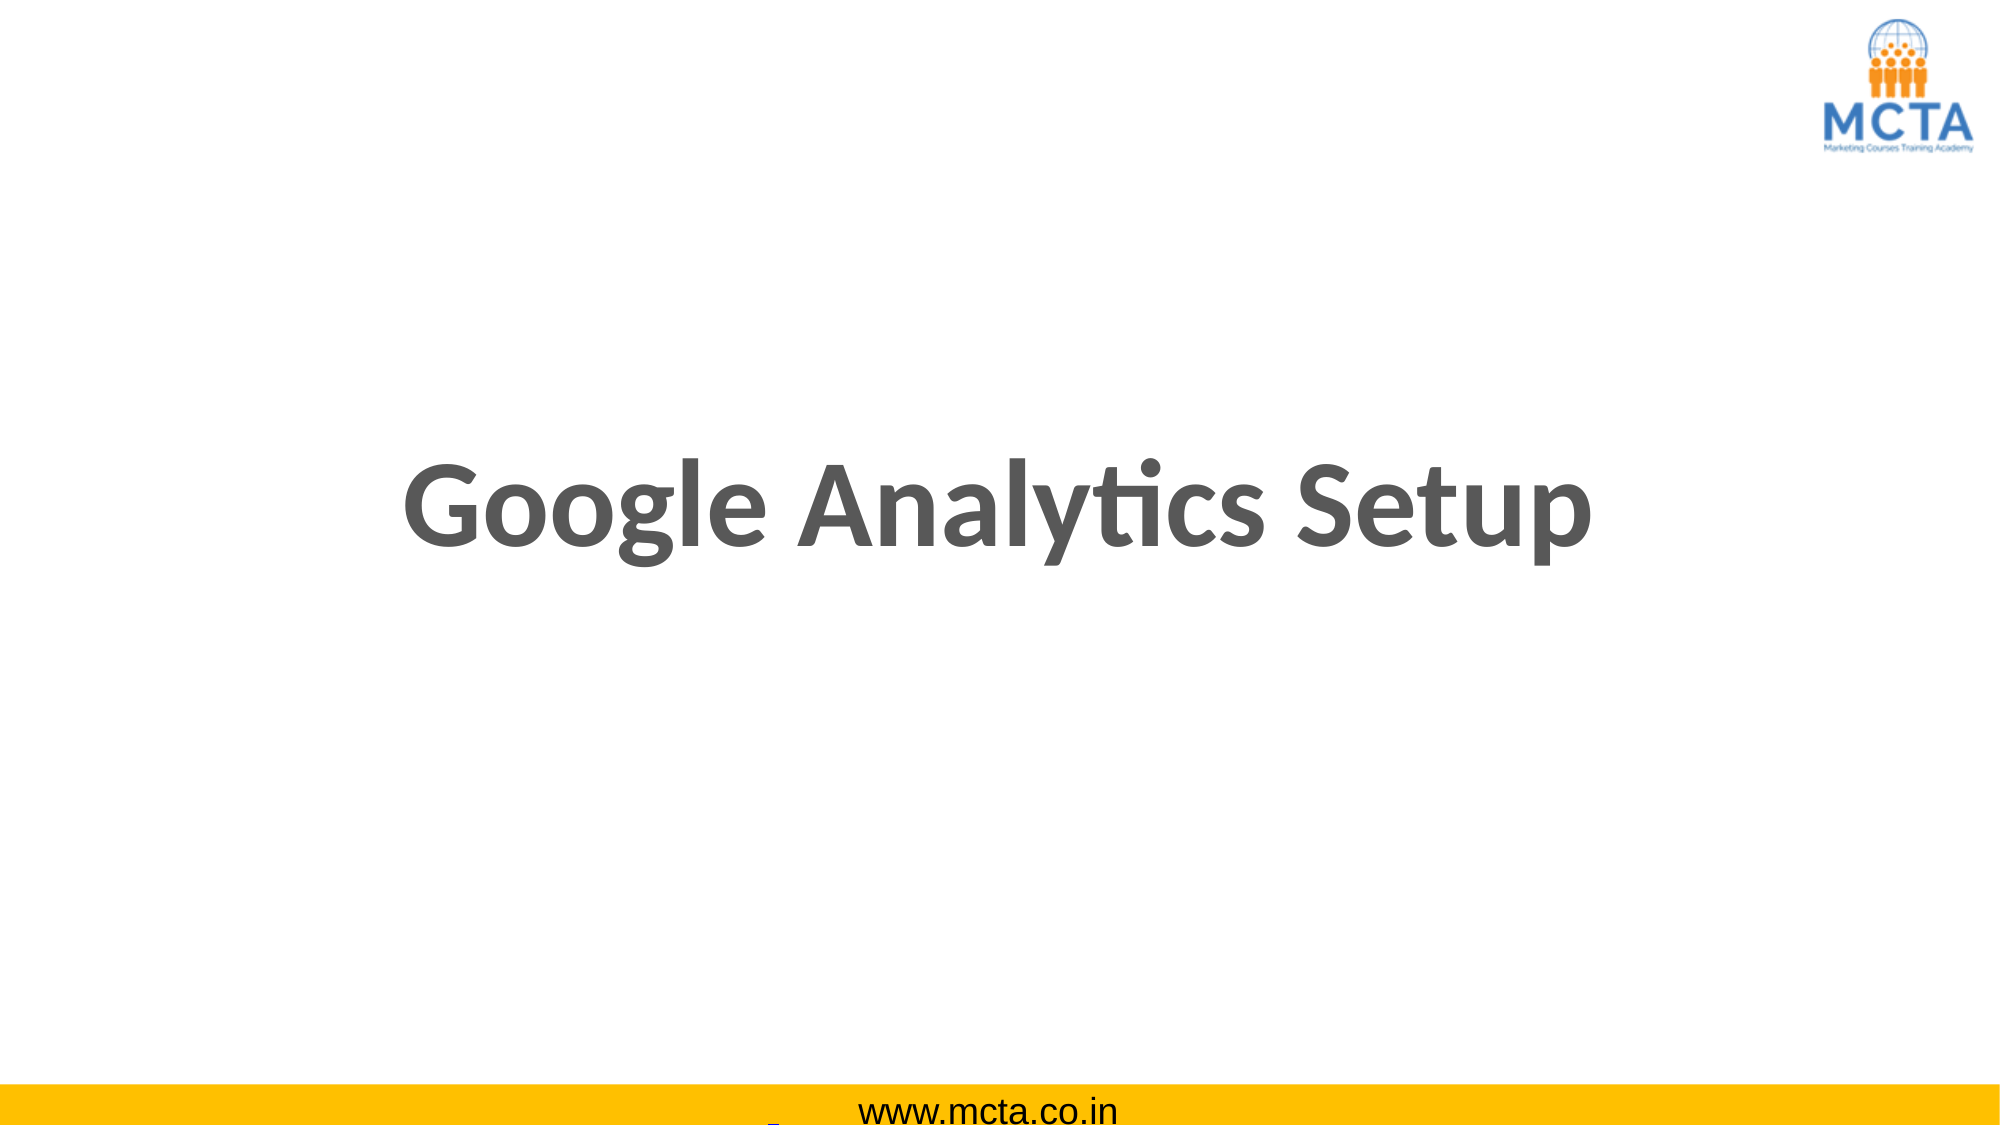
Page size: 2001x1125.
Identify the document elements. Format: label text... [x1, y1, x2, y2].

title Google Analytics Setup [400, 418, 1599, 574]
picture [1821, 16, 1979, 155]
text_box [766, 1083, 1178, 1122]
